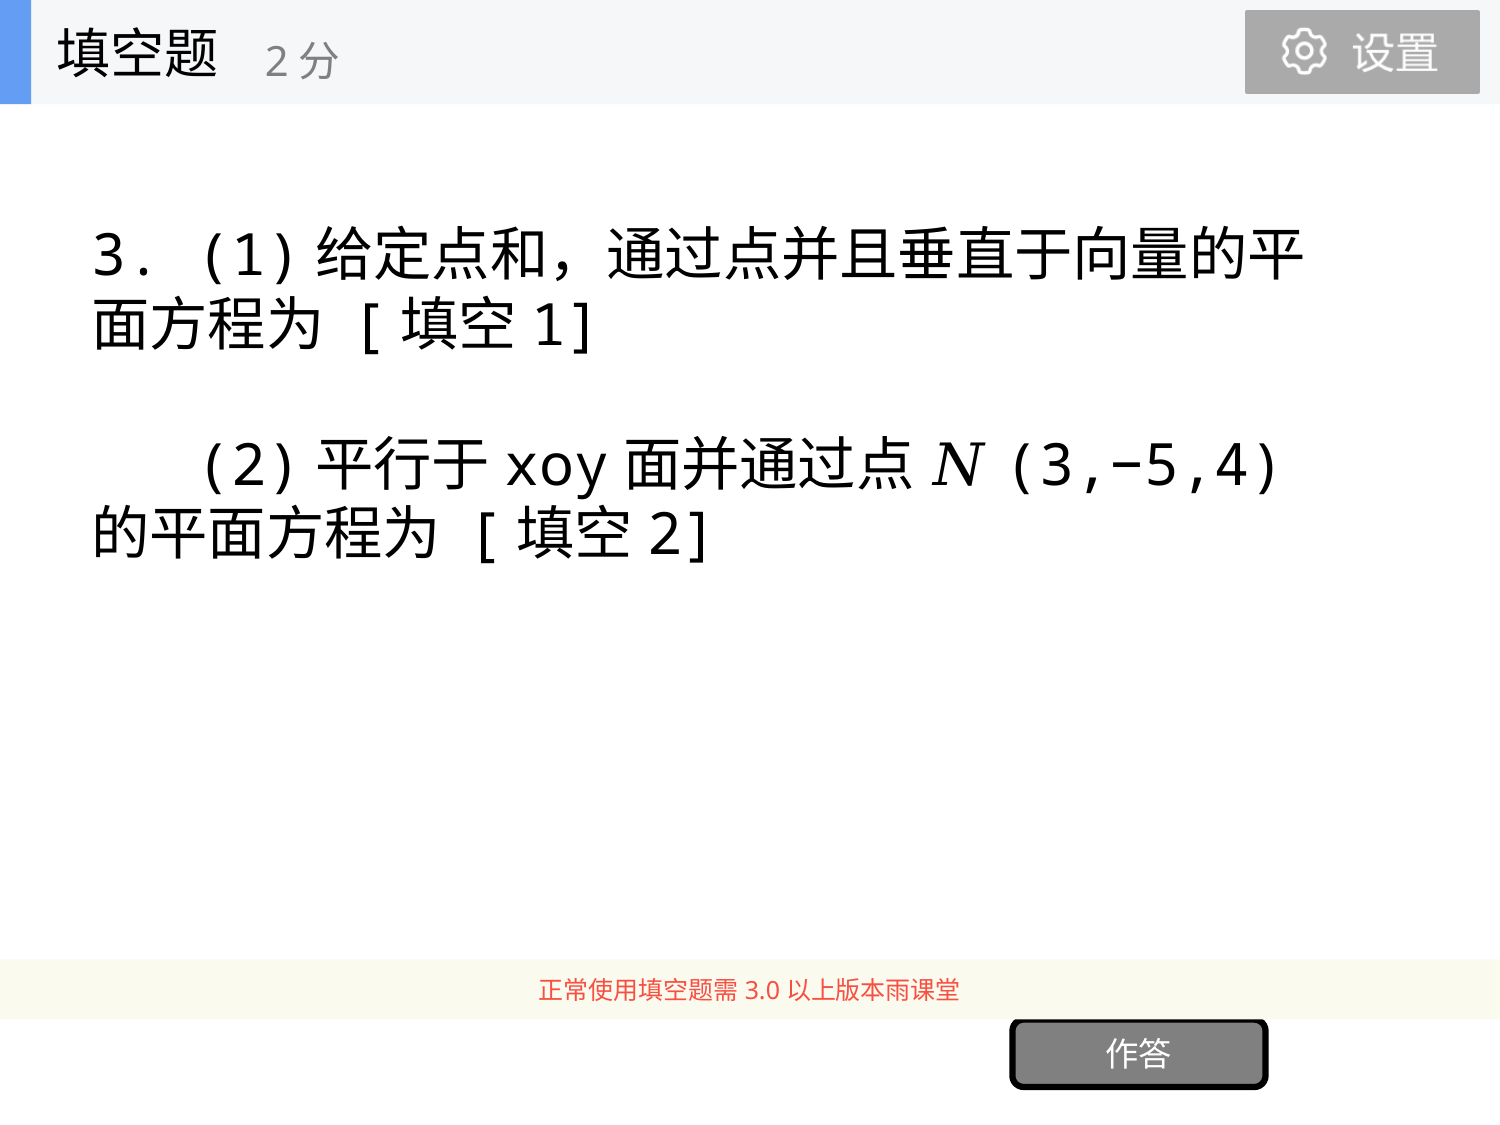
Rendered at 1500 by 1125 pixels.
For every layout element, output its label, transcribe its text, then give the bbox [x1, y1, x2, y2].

text_box 正常使用填空题需3.0以上版本雨课堂 [0, 957, 1500, 1022]
text_box 作答 [1010, 1022, 1268, 1090]
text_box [0, 0, 1500, 105]
picture [1245, 10, 1480, 94]
